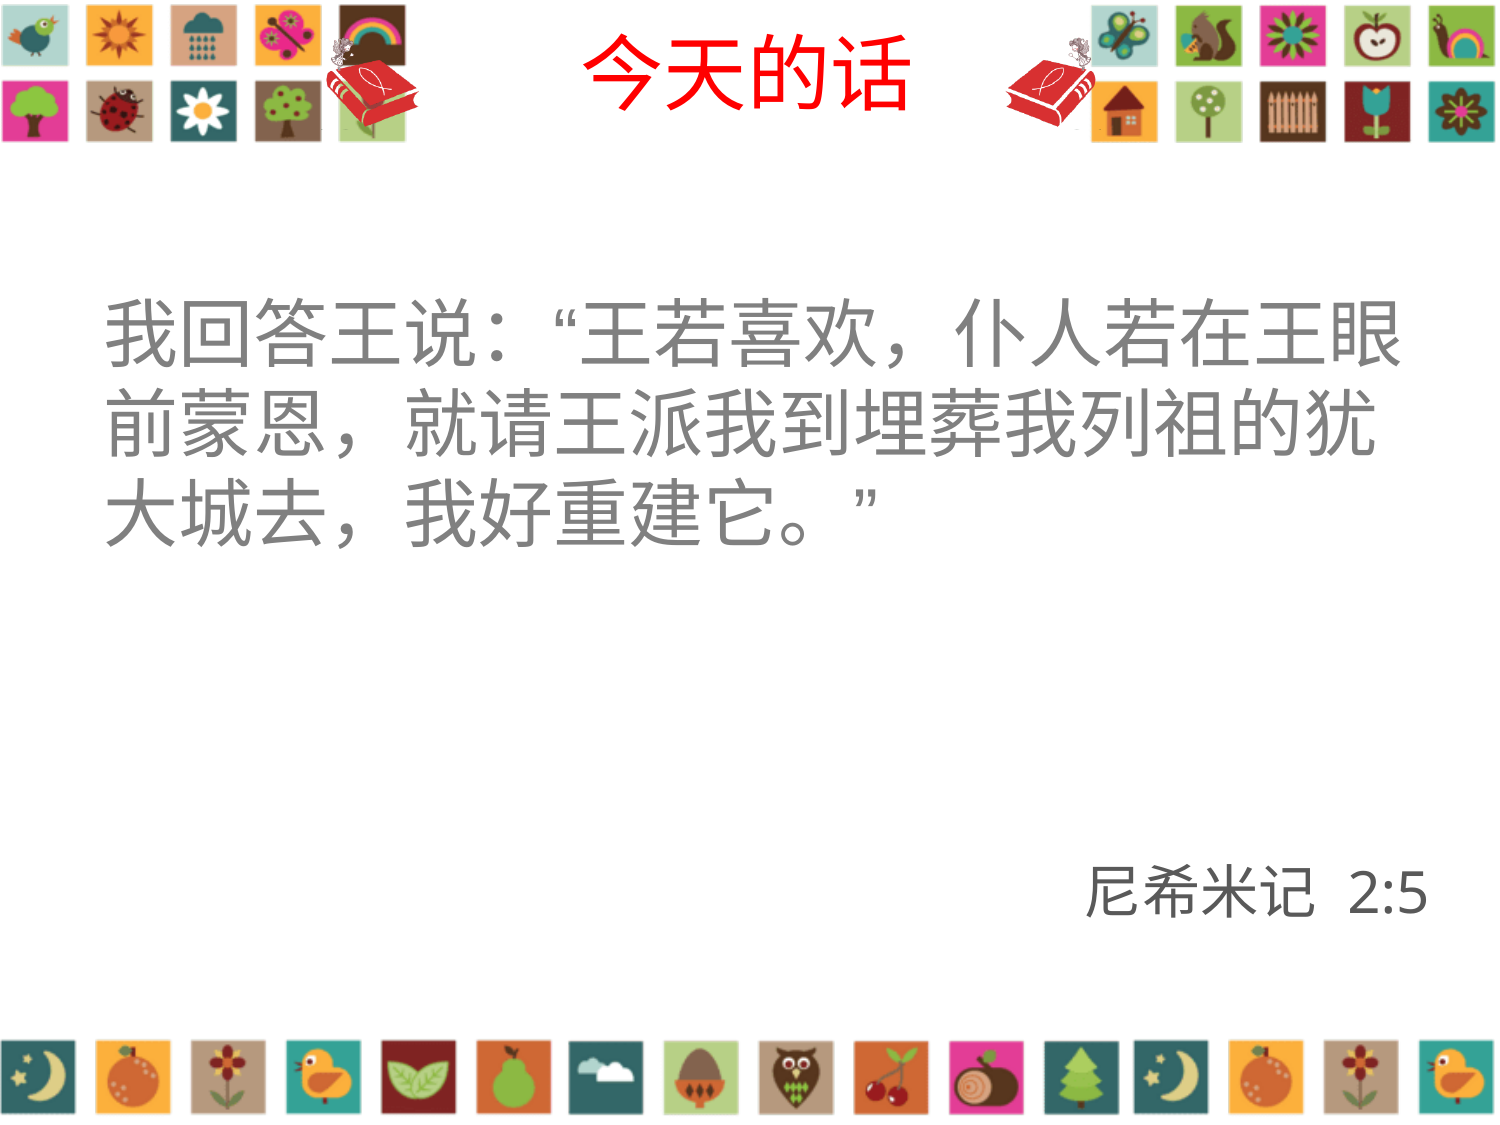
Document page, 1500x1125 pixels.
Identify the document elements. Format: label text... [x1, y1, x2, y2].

text_box 今天的话 [425, 13, 1078, 129]
text_box 尼希米记 2:5 [812, 848, 1444, 933]
picture [0, 3, 451, 150]
picture [974, 3, 1500, 150]
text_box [0, 1028, 1500, 1118]
text_box 我回答王说：“王若喜欢，仆人若在王眼前蒙恩，就请王派我到埋葬我列祖的犹大城去，我好重建它。” [88, 278, 1436, 564]
